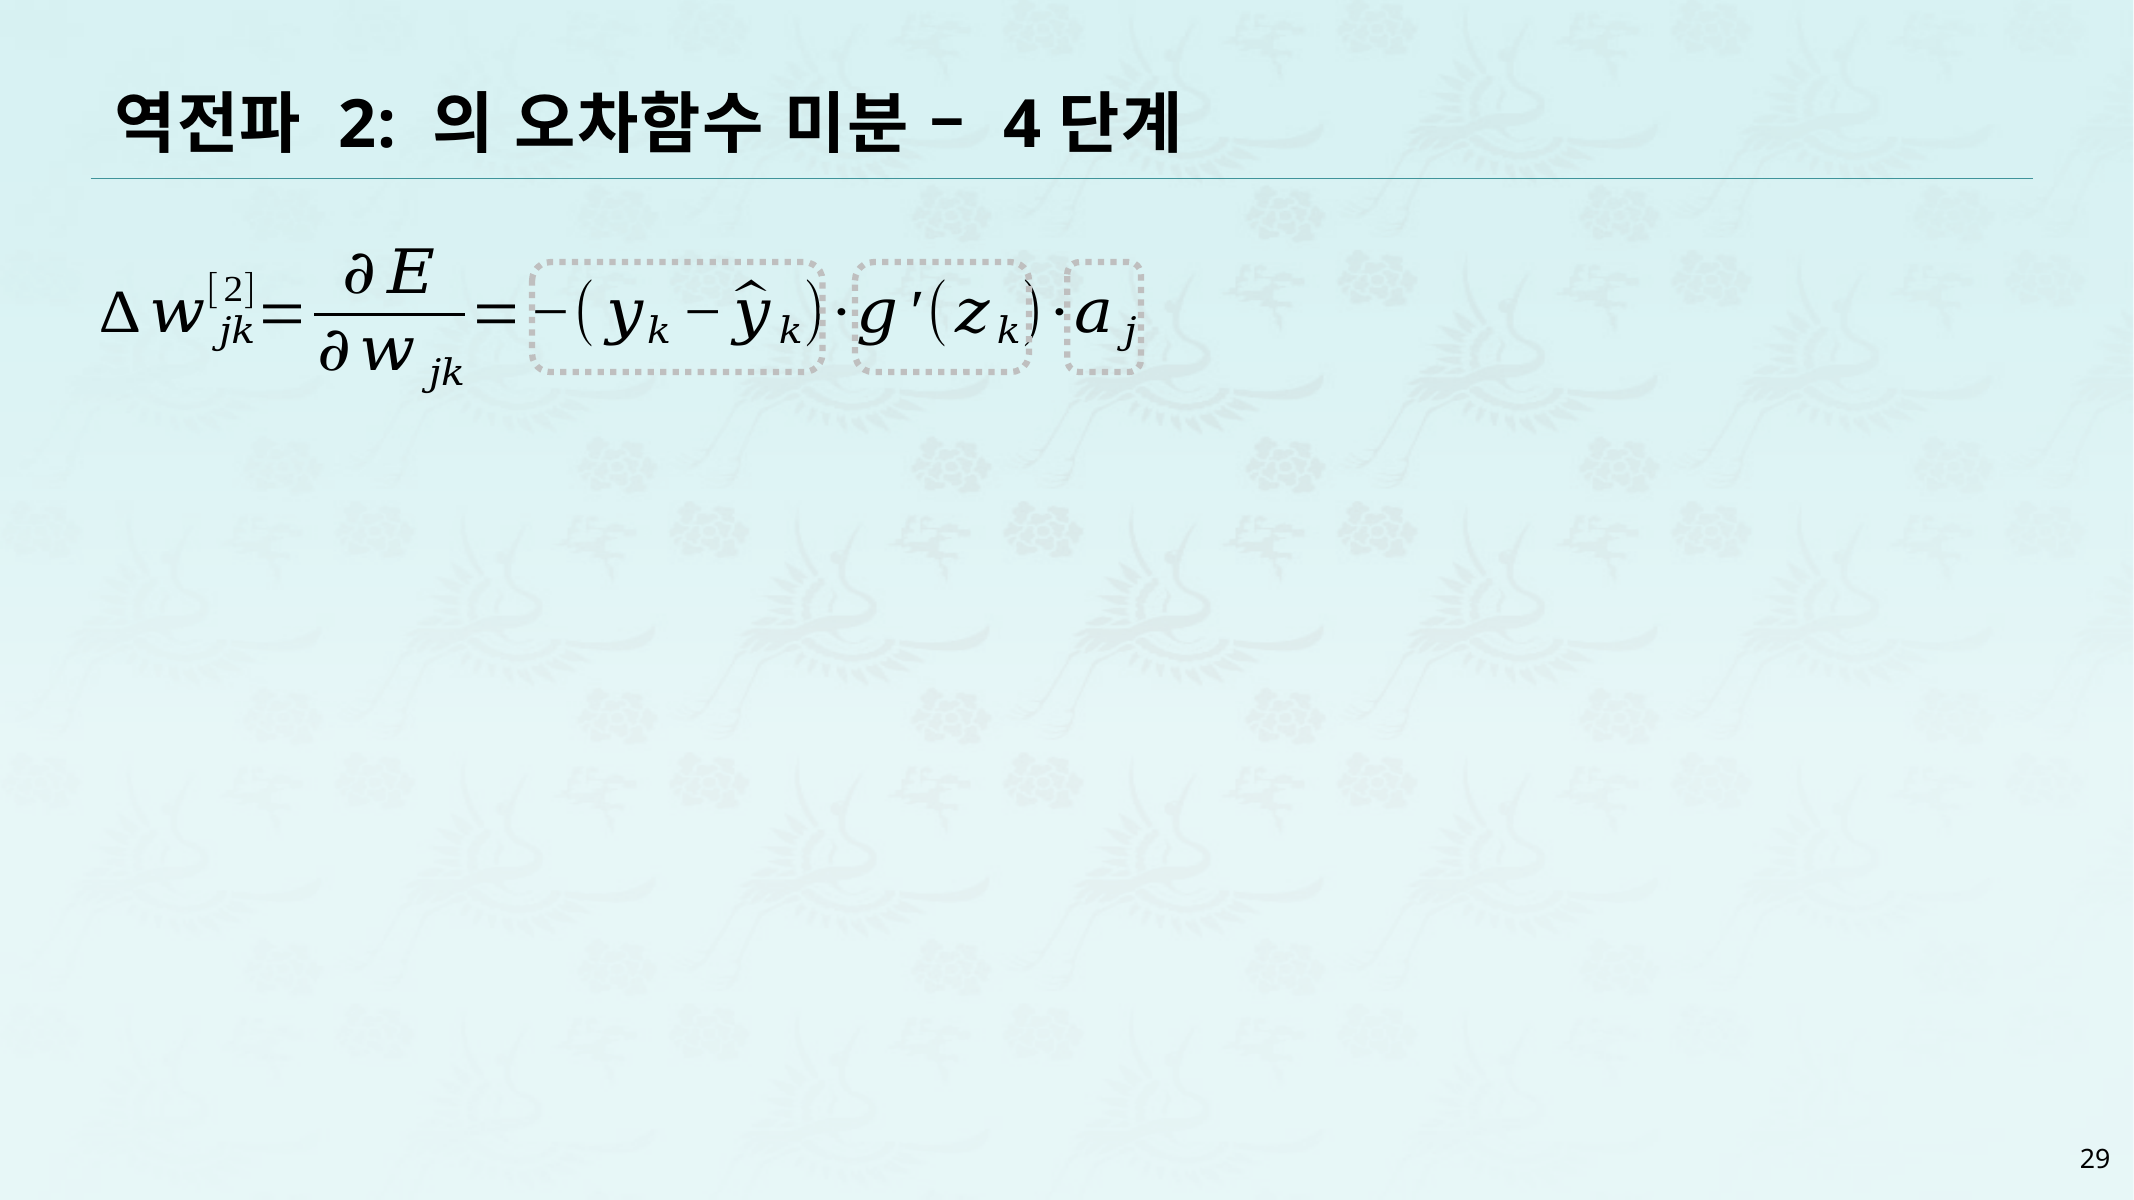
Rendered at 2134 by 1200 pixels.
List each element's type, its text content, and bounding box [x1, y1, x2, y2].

slide_number 29 [1937, 1128, 2125, 1193]
text_box [853, 260, 1031, 374]
text_box [1065, 260, 1143, 374]
text_box [530, 260, 825, 374]
list [99, 191, 1515, 1129]
